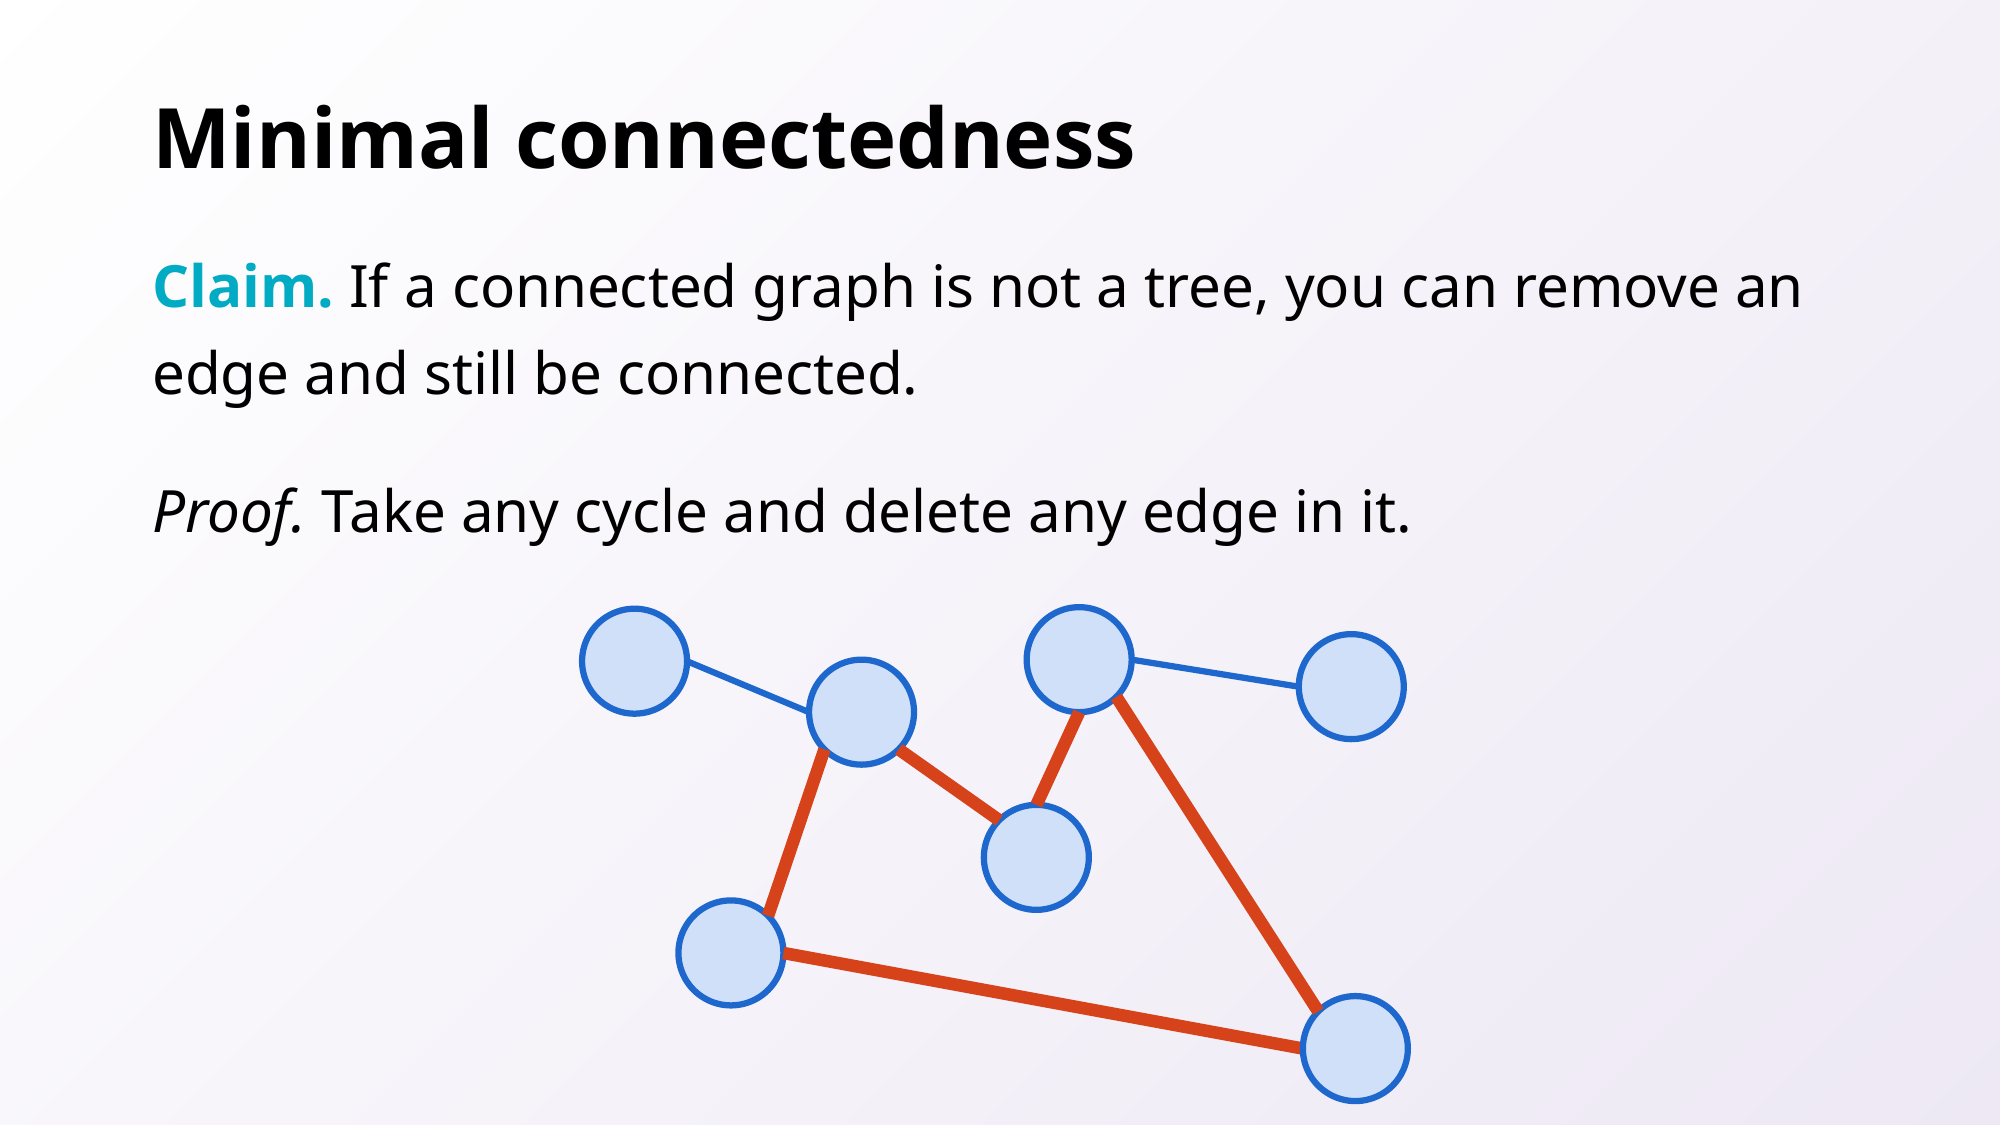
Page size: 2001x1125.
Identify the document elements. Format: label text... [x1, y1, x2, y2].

text_box [982, 803, 1091, 912]
title Minimal connectedness [137, 59, 1863, 223]
text_box [1301, 994, 1410, 1103]
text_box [1131, 659, 1300, 688]
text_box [1115, 696, 1319, 1012]
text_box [686, 660, 810, 713]
text_box [1297, 632, 1406, 741]
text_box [782, 952, 1304, 1050]
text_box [898, 748, 1000, 821]
list Claim. If a connected graph is not a tree, you can remove an edge and still be connected. Proof. Take any cycle and delete any edge in it. [137, 223, 1863, 1014]
text_box [580, 607, 689, 716]
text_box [767, 748, 825, 917]
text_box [1035, 711, 1080, 806]
text_box [676, 898, 785, 1007]
text_box [807, 658, 916, 767]
text_box [1025, 605, 1134, 714]
